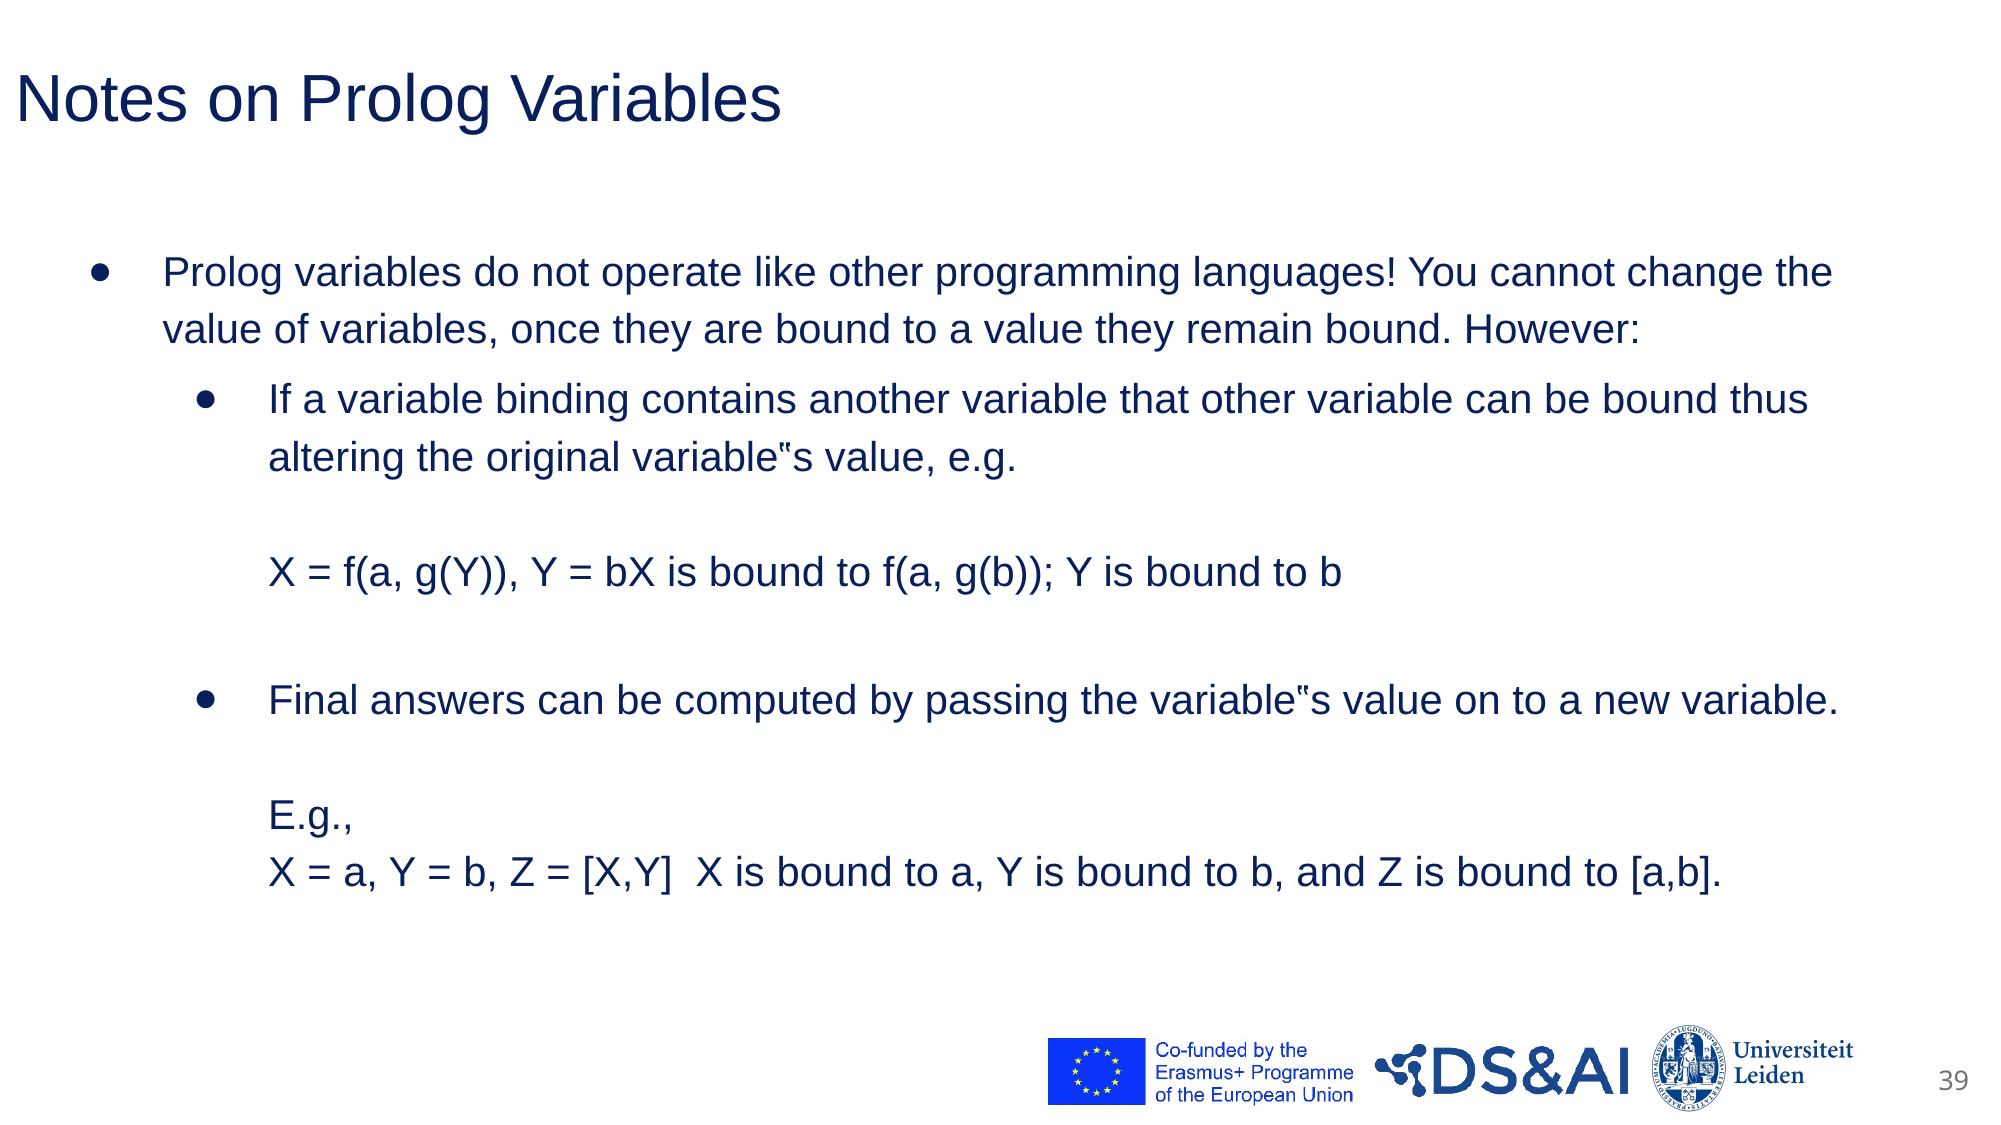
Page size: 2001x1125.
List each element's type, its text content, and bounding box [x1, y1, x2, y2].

slide_number 39 [1921, 1049, 1985, 1115]
title Notes on Prolog Variables [0, 10, 2000, 180]
picture [1031, 980, 1857, 1125]
